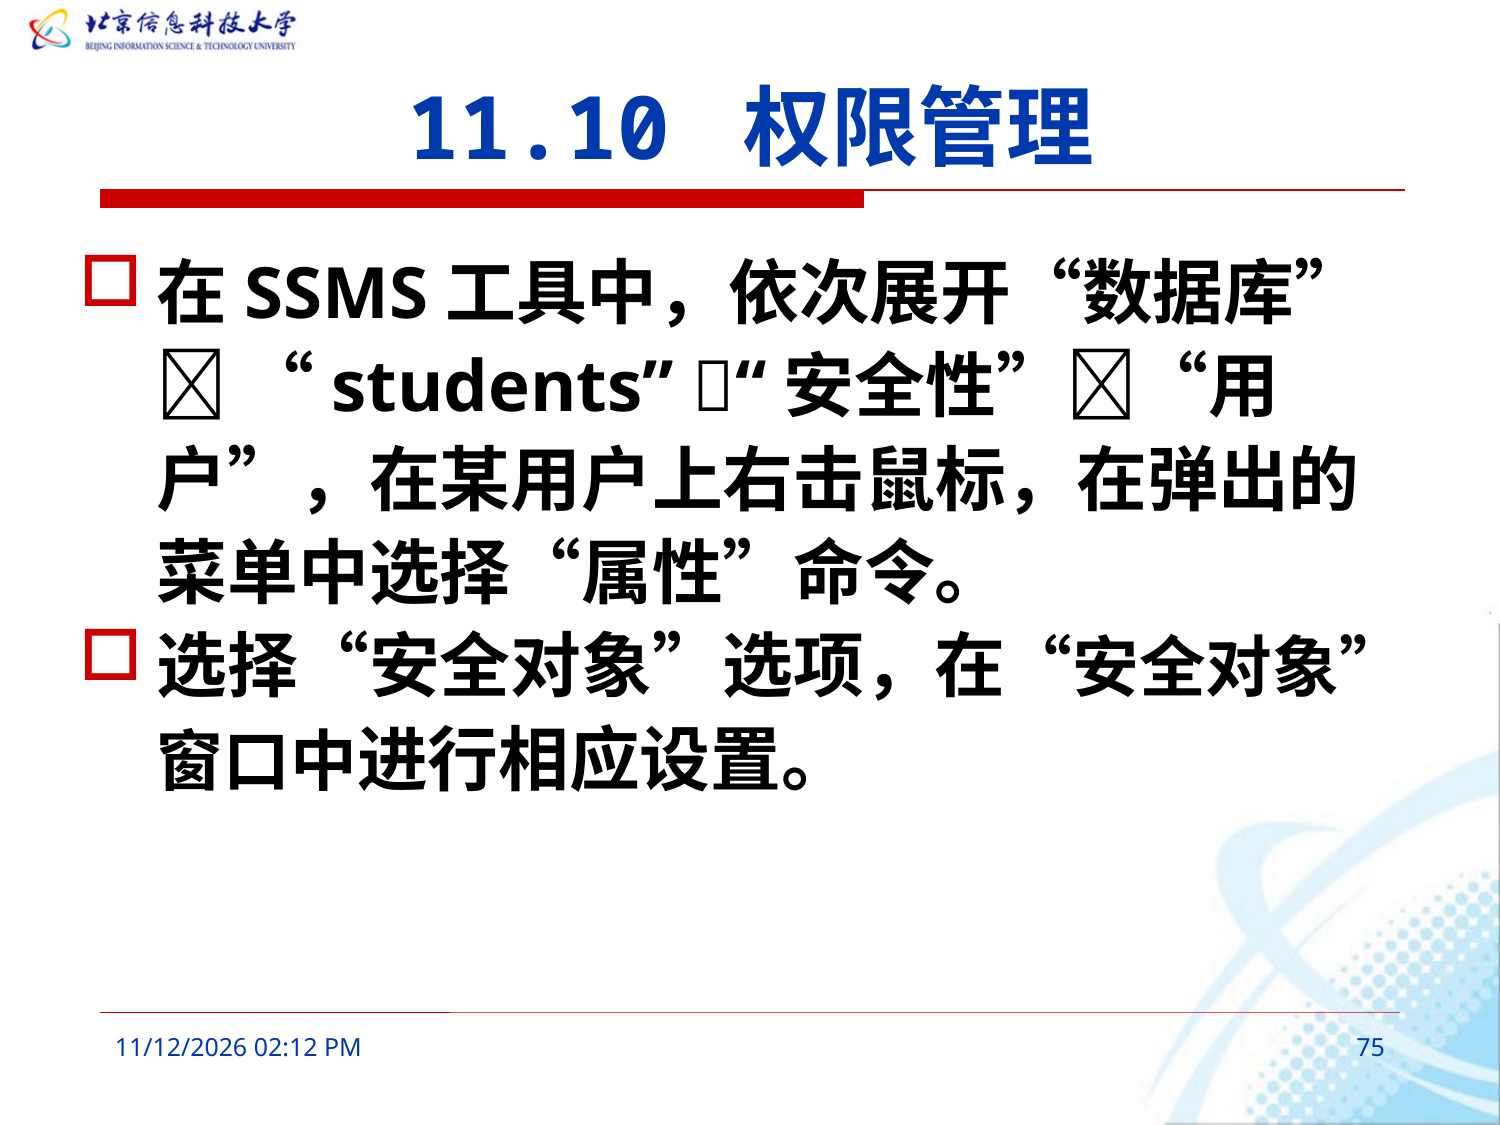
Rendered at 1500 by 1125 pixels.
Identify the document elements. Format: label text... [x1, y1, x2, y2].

slide_number 75 [1074, 1024, 1401, 1103]
list 在SSMS工具中，依次展开“数据库” “students” “安全性”“用户”，在某用户上右击鼠标，在弹出的菜单中选择“属性”命令。 选择“安全对象”选项，在“安全对象”窗口中进行相应设置。 [64, 231, 1424, 977]
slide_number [99, 1024, 432, 1103]
title 11.10 权限管理 [93, 49, 1407, 185]
picture [0, 0, 1500, 1125]
